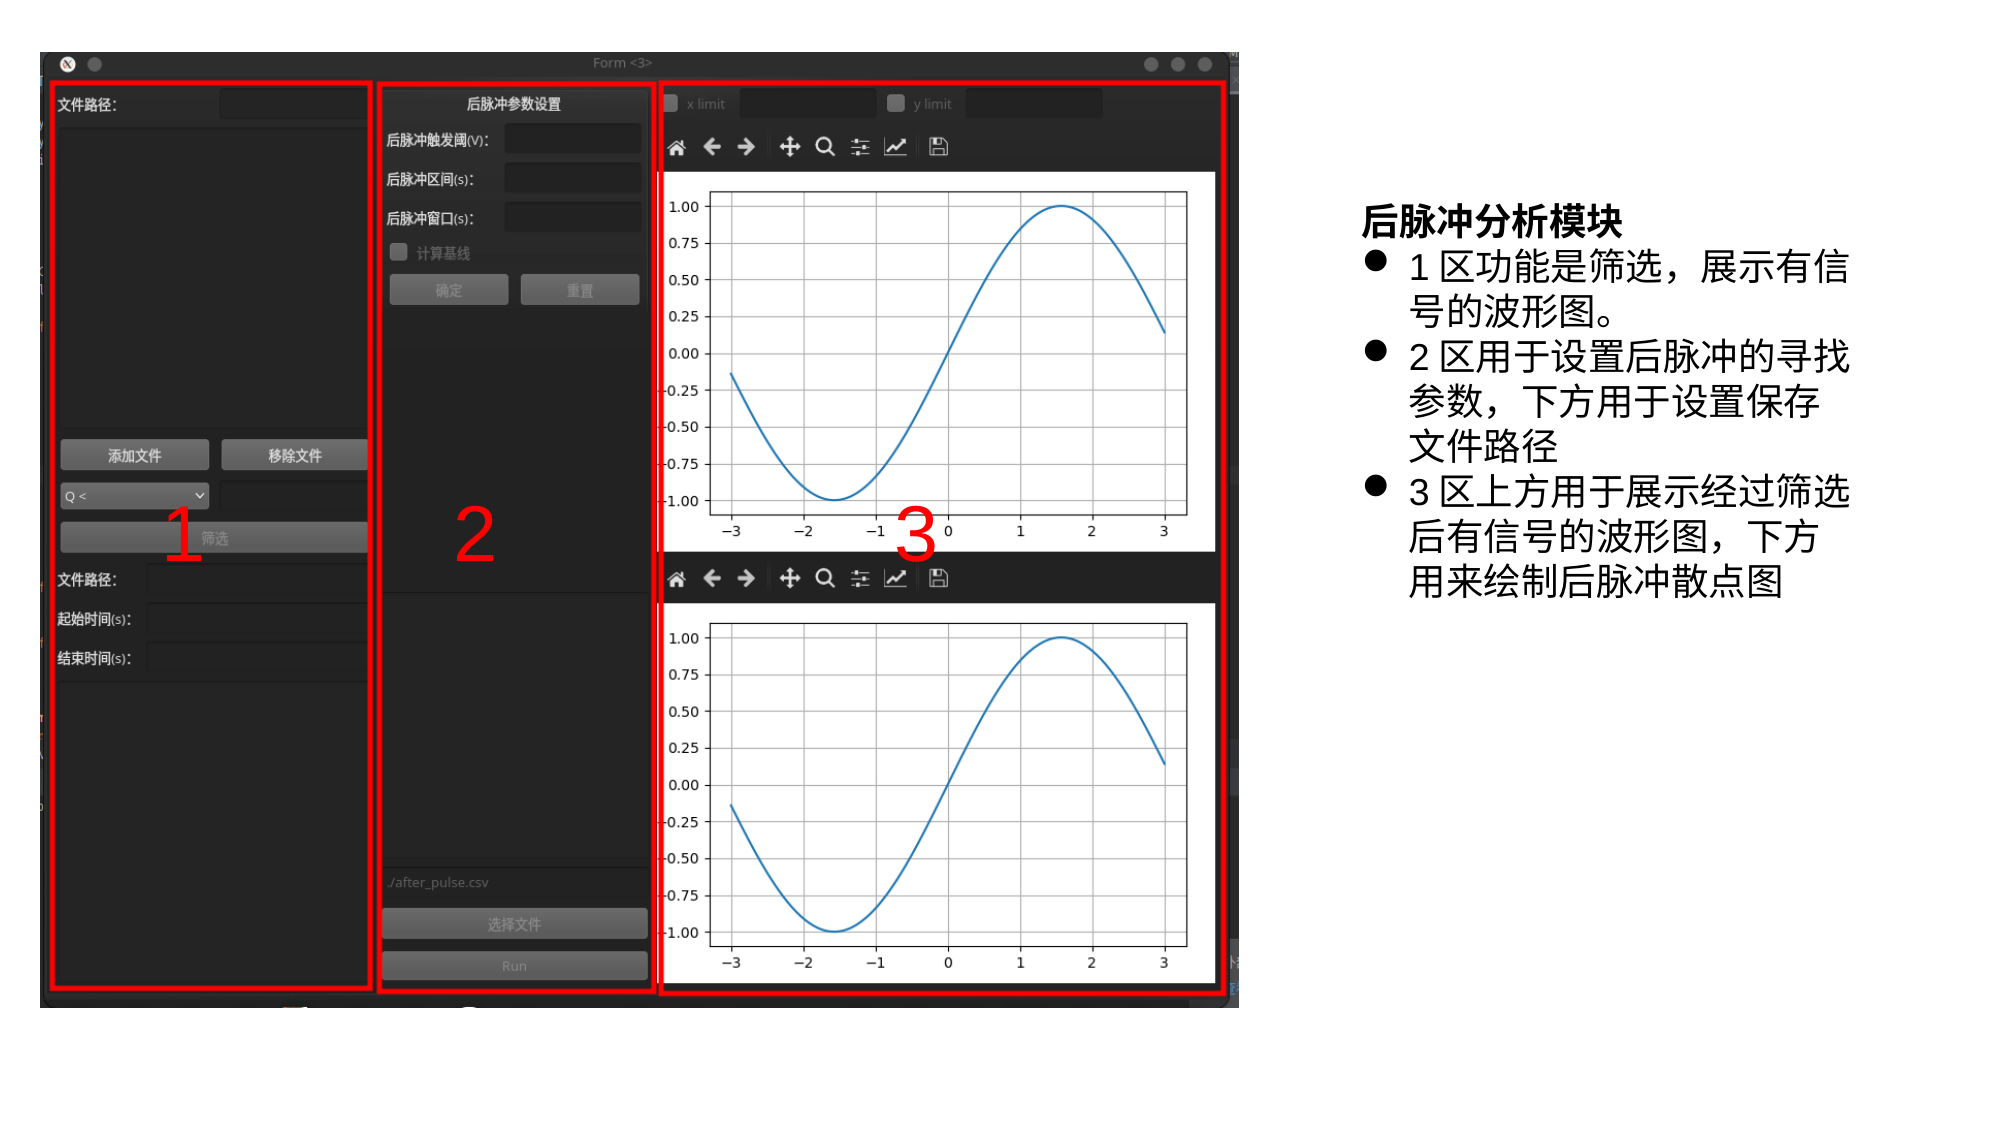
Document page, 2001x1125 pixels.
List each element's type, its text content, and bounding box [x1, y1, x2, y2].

picture [40, 52, 1239, 1008]
text_box 后脉冲分析模块 1区功能是筛选，展示有信号的波形图。 2区用于设置后脉冲的寻找参数，下方用于设置保存文件路径 3区上方用于展示经过筛选后有信号的波形图，下方用来绘制后脉冲散点图 [1347, 190, 1868, 611]
